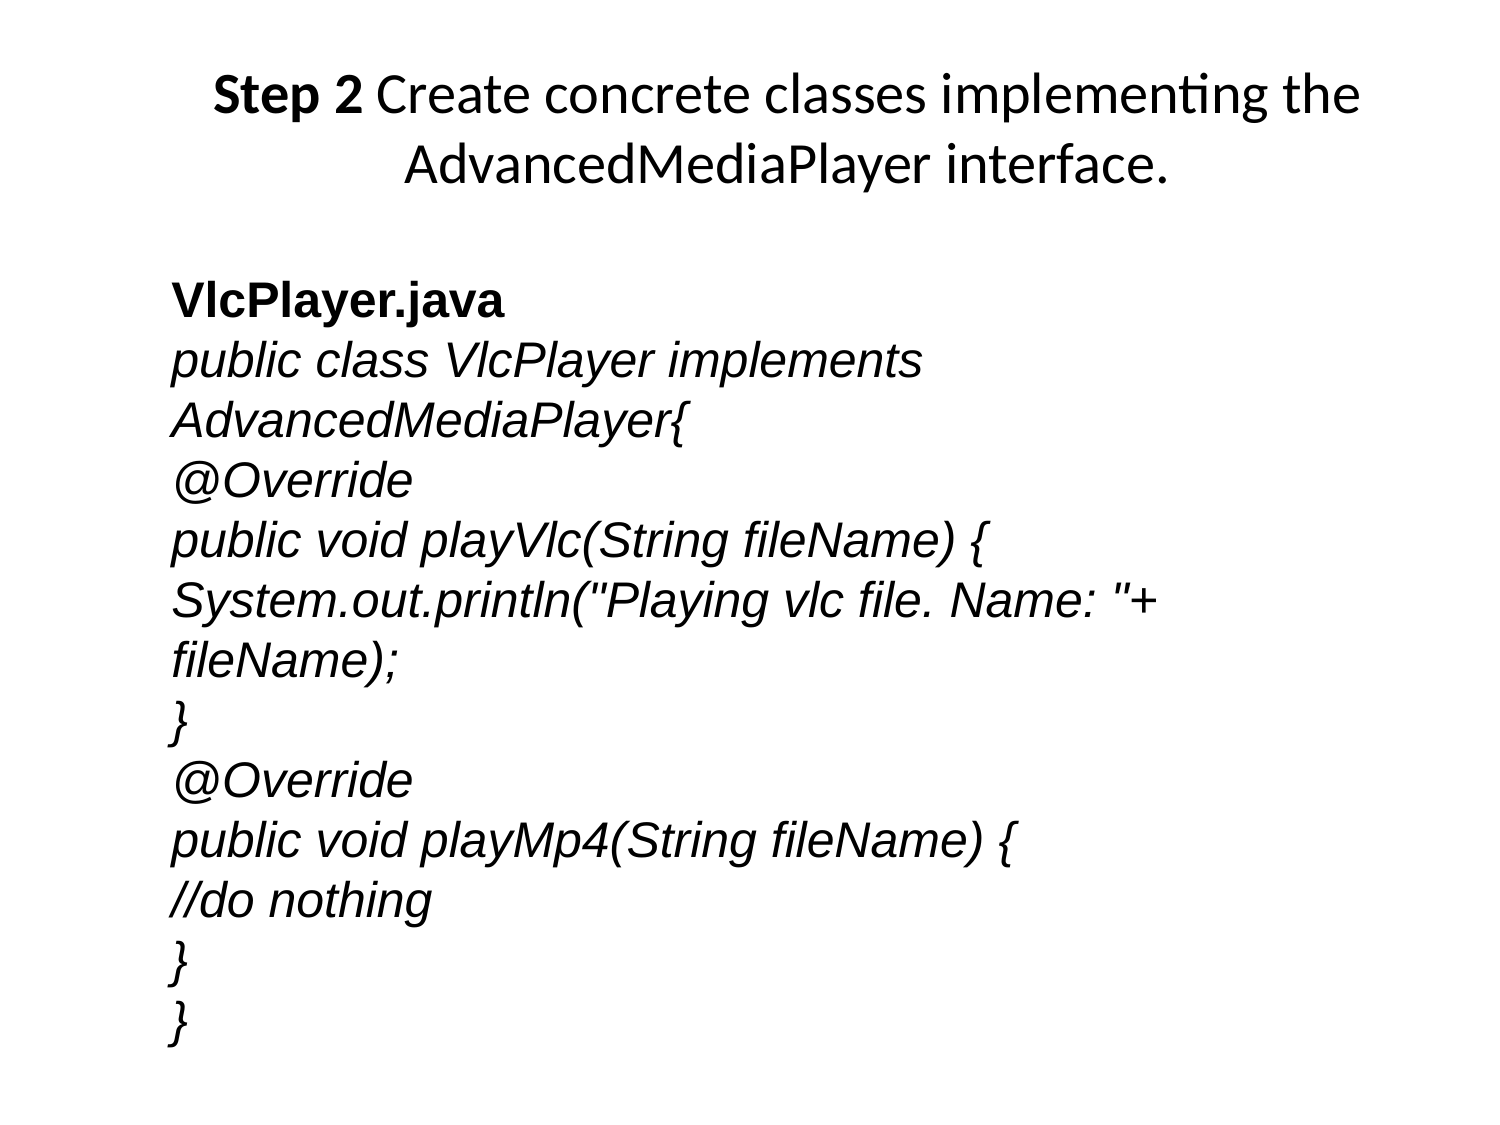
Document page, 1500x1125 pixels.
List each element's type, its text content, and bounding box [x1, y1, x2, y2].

title Step 2 Create concrete classes implementing the AdvancedMediaPlayer interface. [75, 37, 1500, 213]
text_box VlcPlayer.java public class VlcPlayer implements AdvancedMediaPlayer{ @Override public void playVlc(String fileName) { System.out.println("Playing vlc file. Name: "+ fileName); } @Override public void playMp4(String fileName) { //do nothing } } [156, 259, 1382, 1055]
